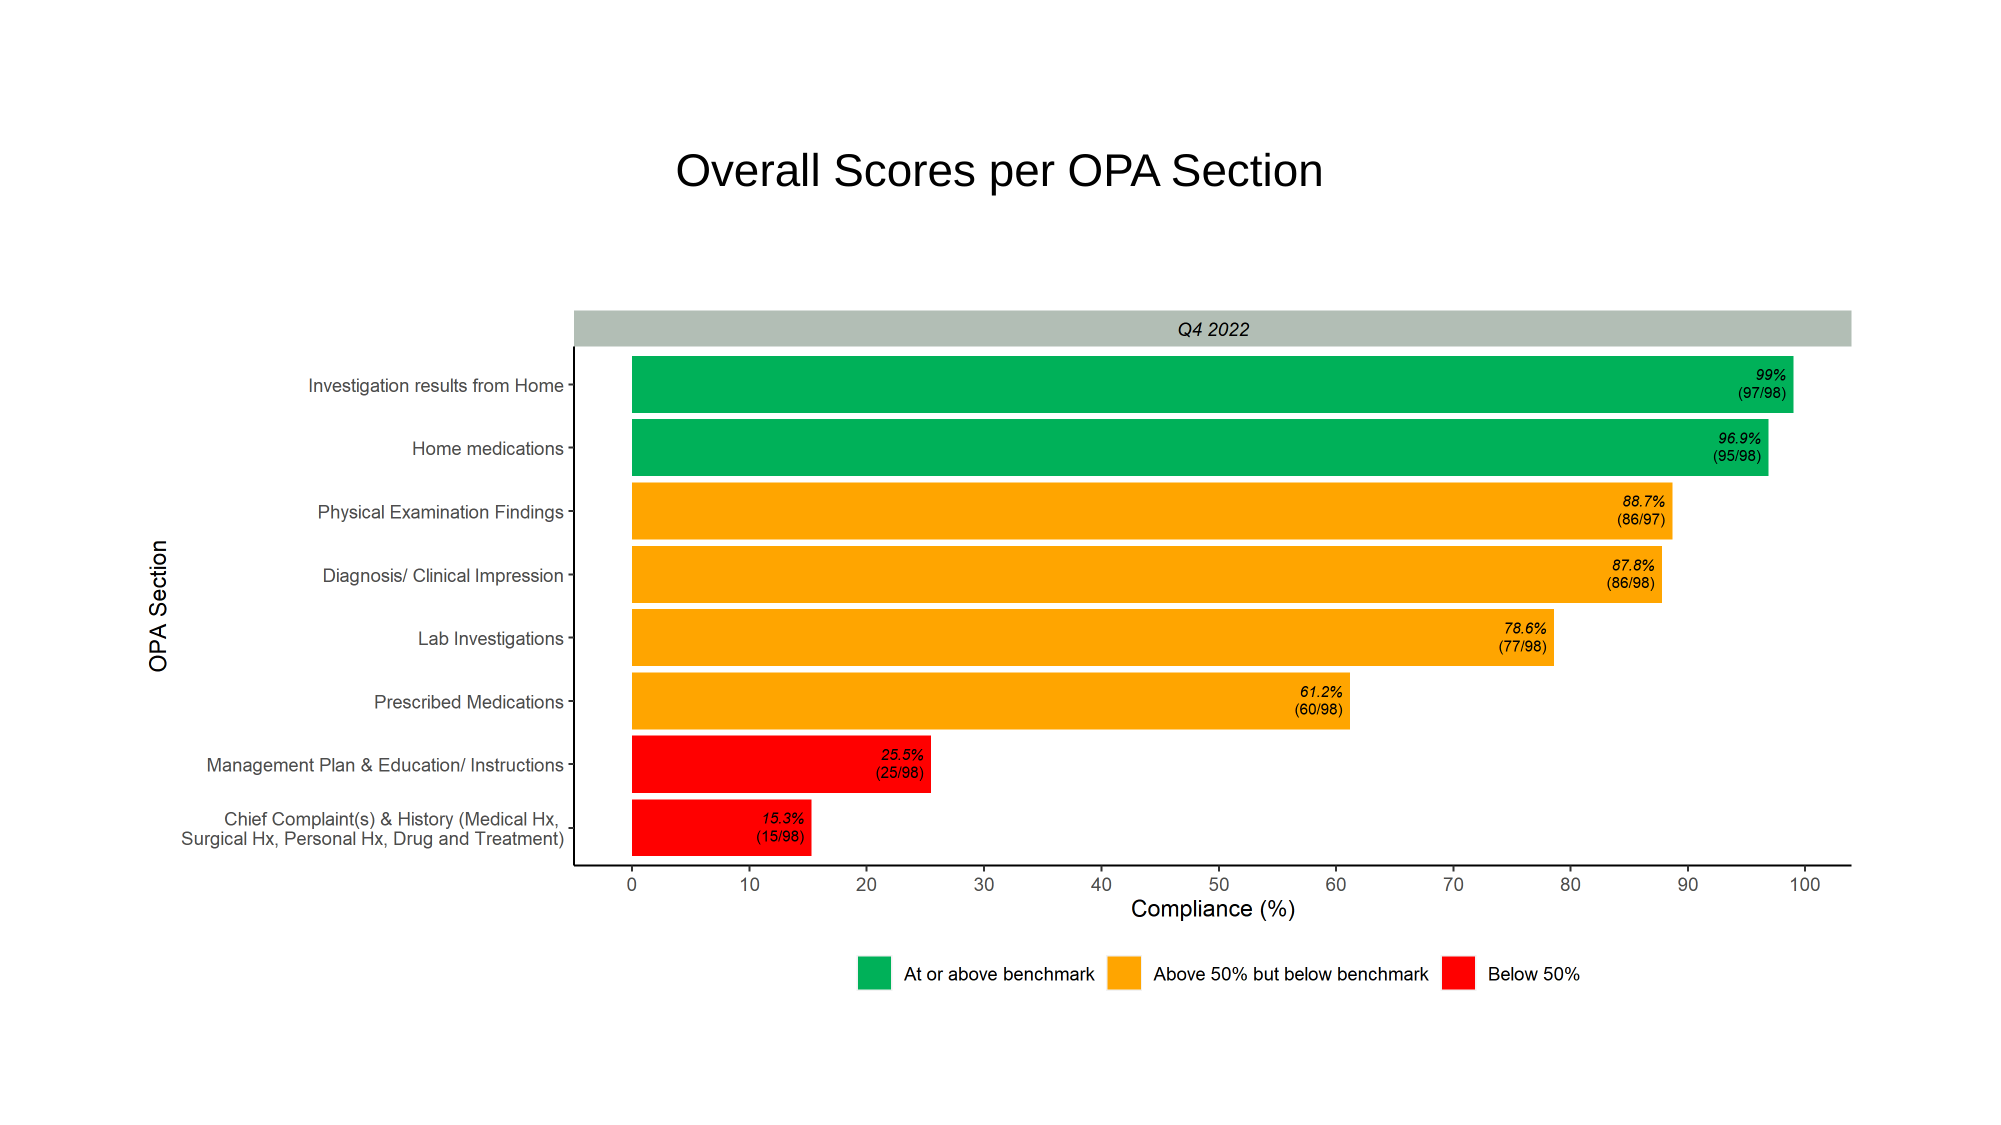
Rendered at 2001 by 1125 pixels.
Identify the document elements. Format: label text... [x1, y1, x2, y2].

title Overall Scores per OPA Section [137, 59, 1863, 278]
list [137, 299, 1863, 1014]
